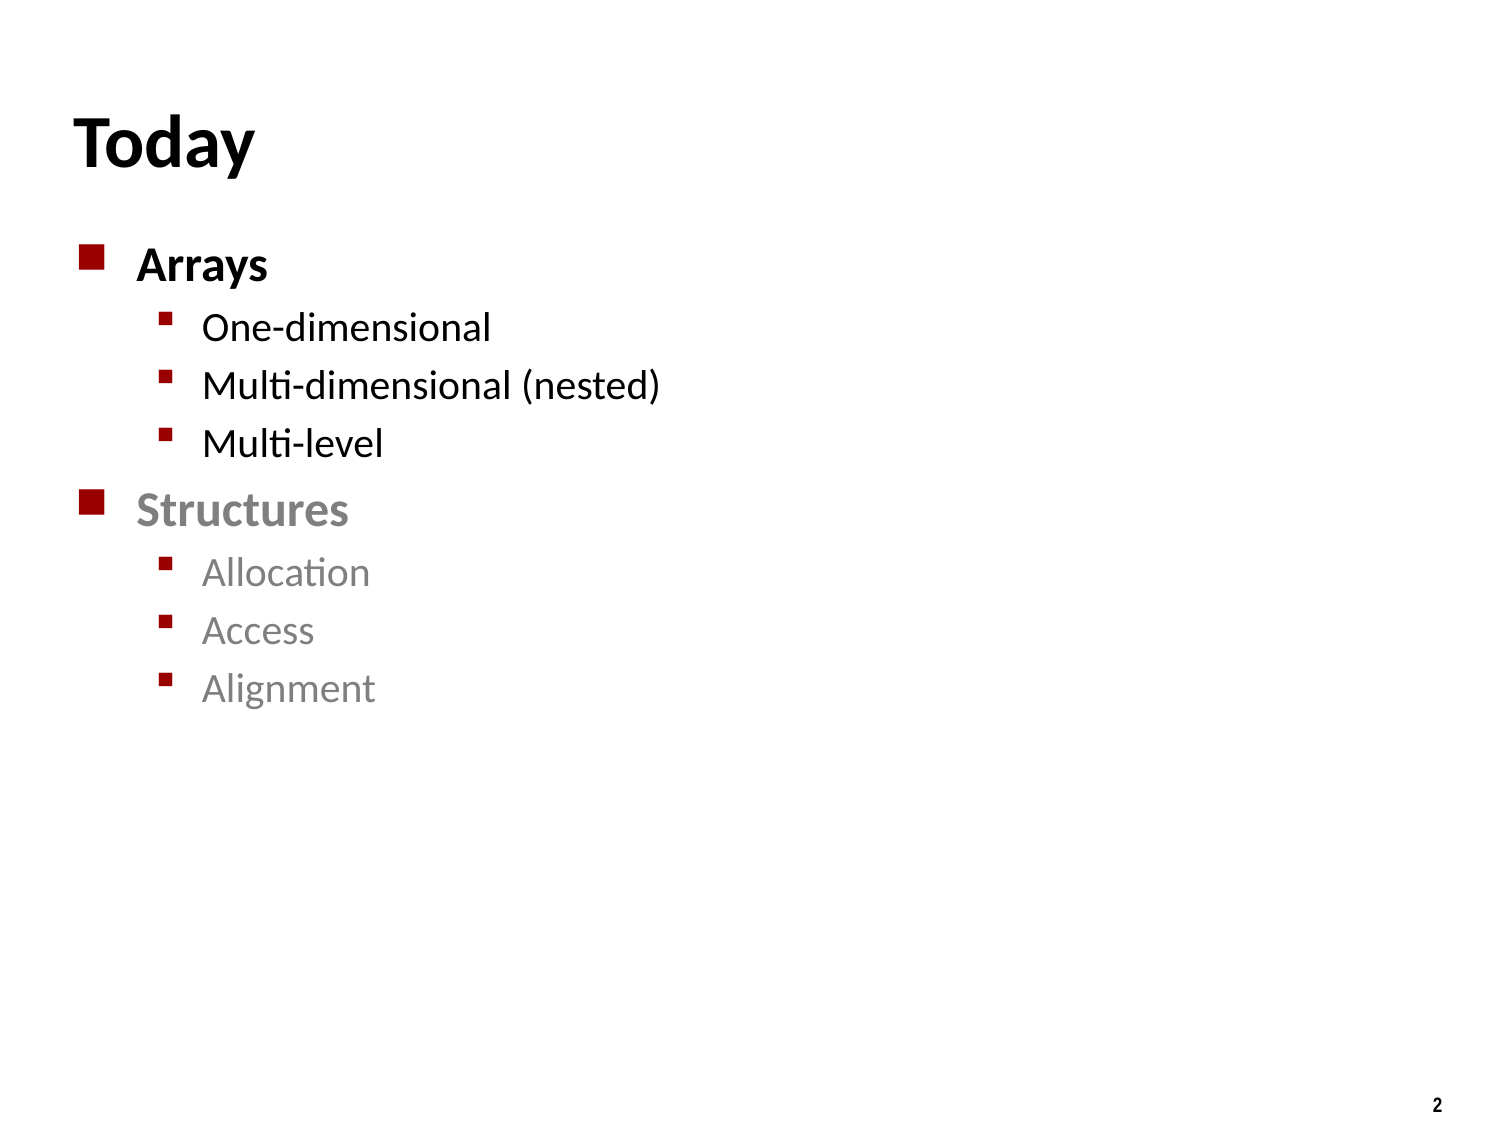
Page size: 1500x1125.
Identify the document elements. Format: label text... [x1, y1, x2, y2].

title Today [58, 74, 1305, 201]
list Arrays One-dimensional Multi-dimensional (nested) Multi-level Structures Allocation Access Alignment [64, 223, 1361, 1040]
